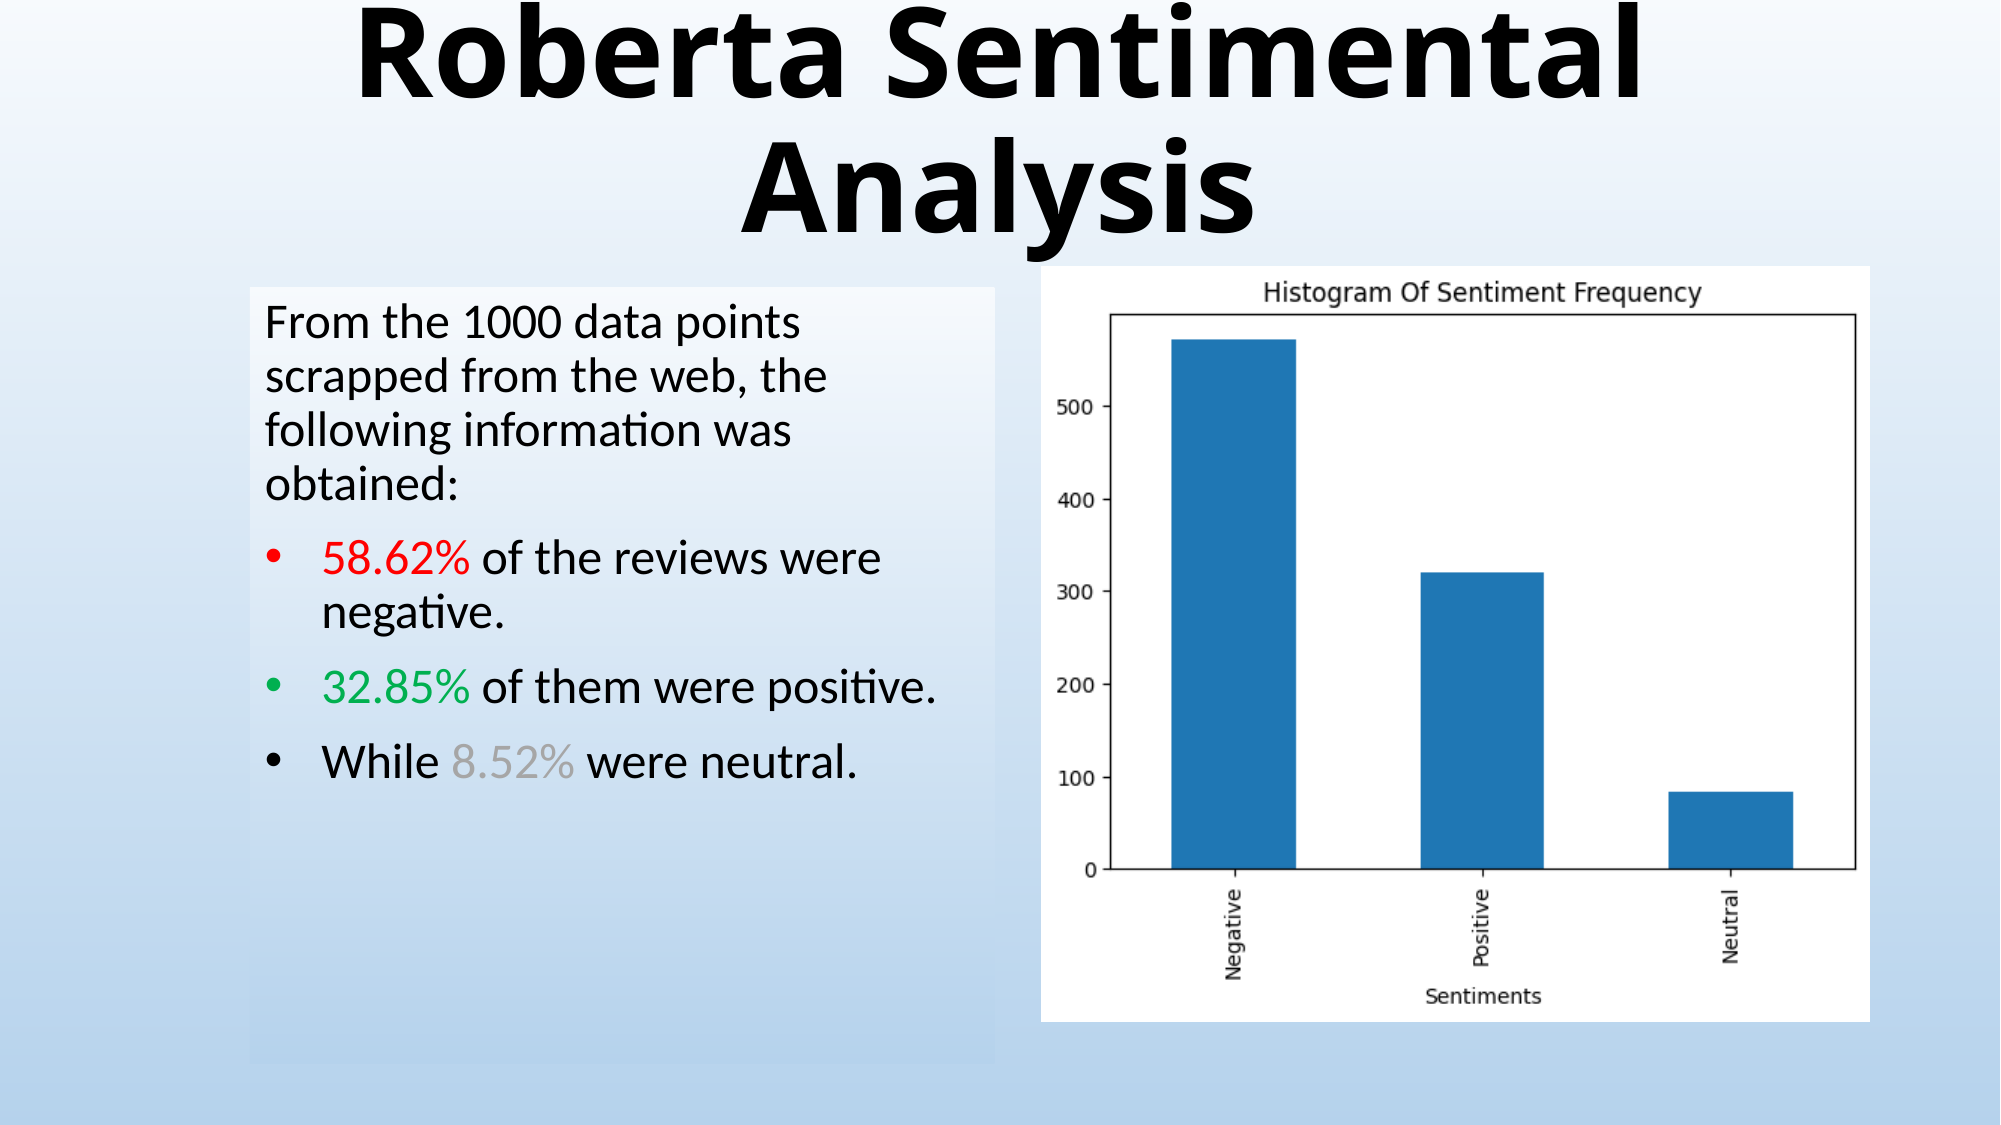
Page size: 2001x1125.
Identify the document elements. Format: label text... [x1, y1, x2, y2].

title Roberta Sentimental Analysis [249, 53, 1750, 267]
picture [1041, 266, 1870, 1022]
subtitle From the 1000 data points scrapped from the web, the following information was obtained: 58.62% of the reviews were negative. 32.85% of them were positive. While 8.52% were neutral. [249, 287, 995, 1064]
